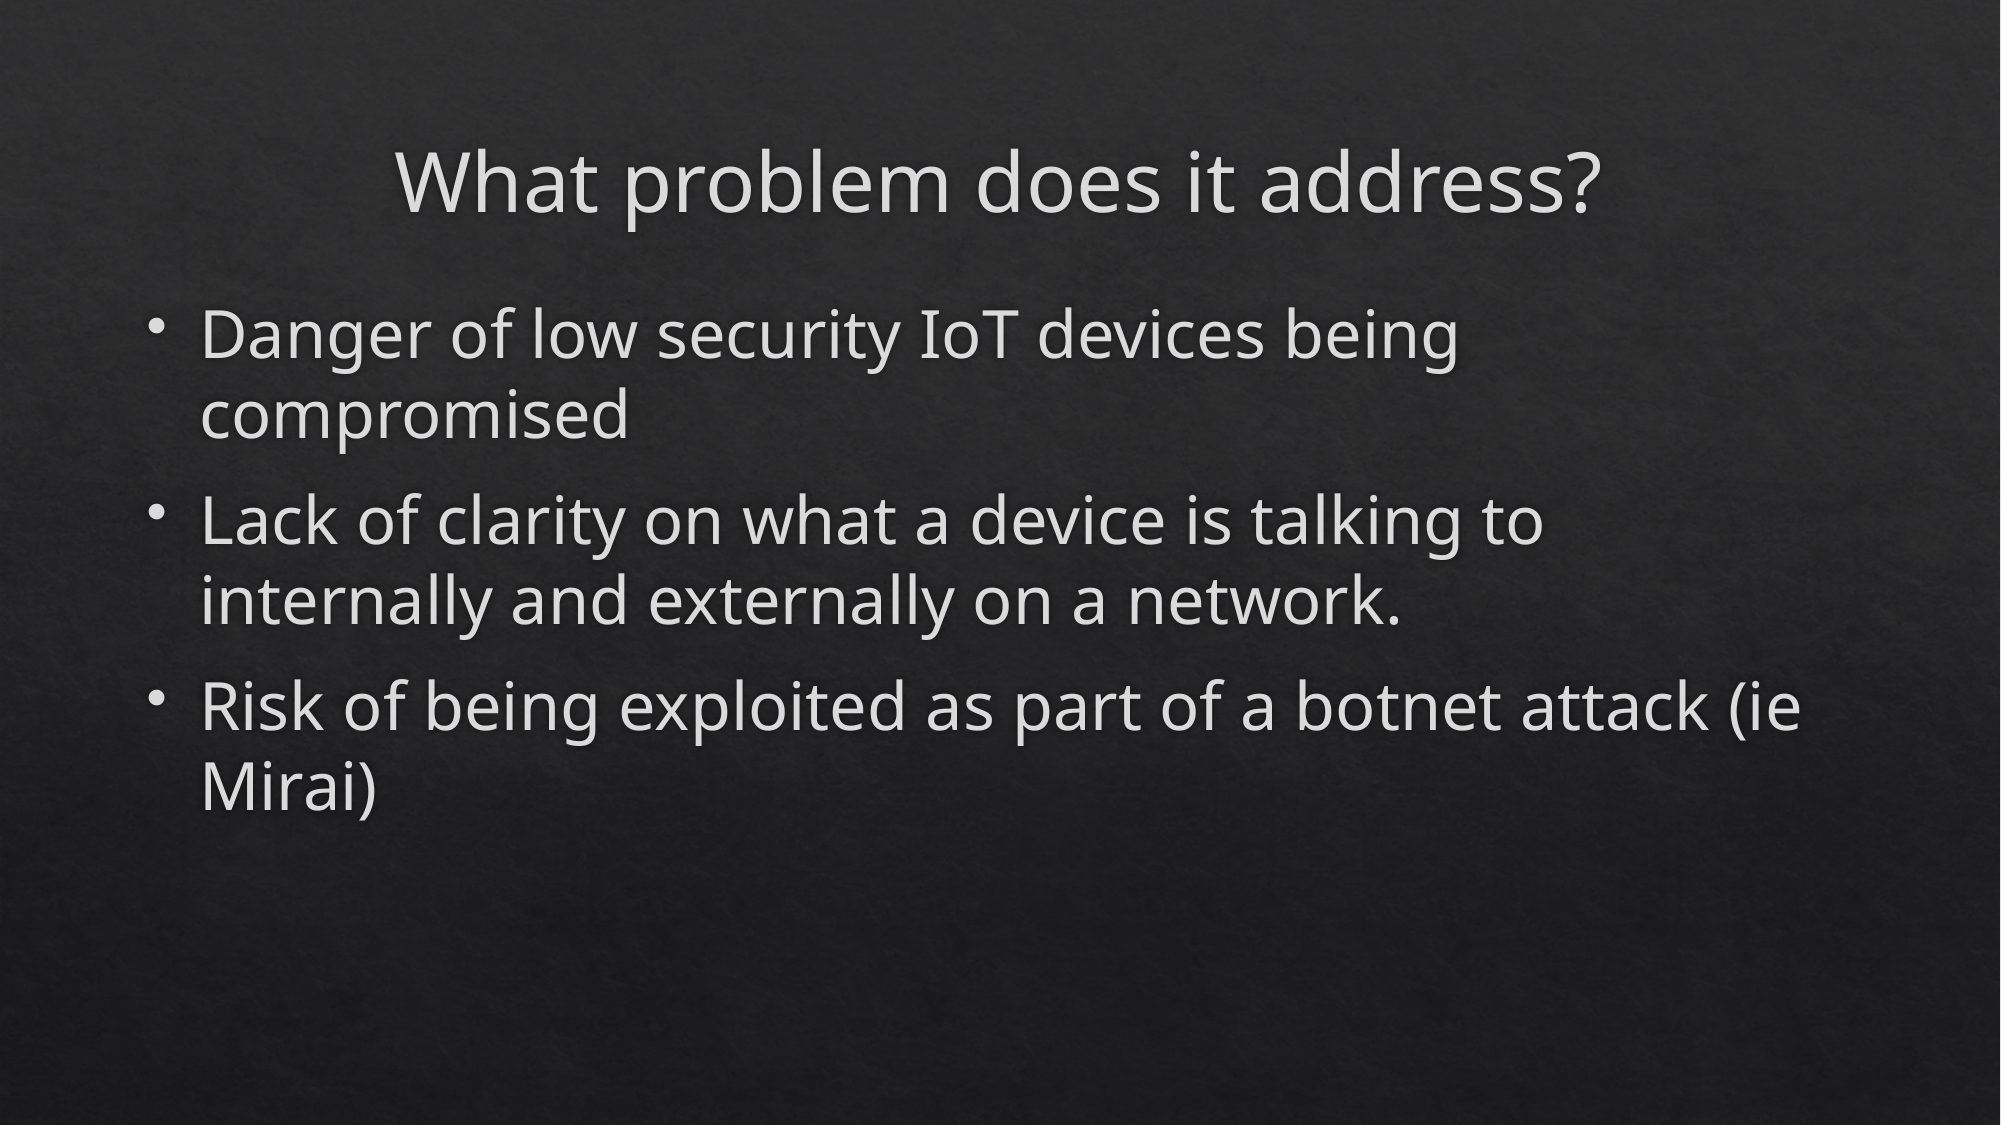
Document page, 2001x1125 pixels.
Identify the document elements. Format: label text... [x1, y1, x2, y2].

list Danger of low security IoT devices being compromised Lack of clarity on what a device is talking to internally and externally on a network. Risk of being exploited as part of a botnet attack (ie Mirai) [127, 284, 1874, 950]
title What problem does it address? [149, 99, 1849, 260]
